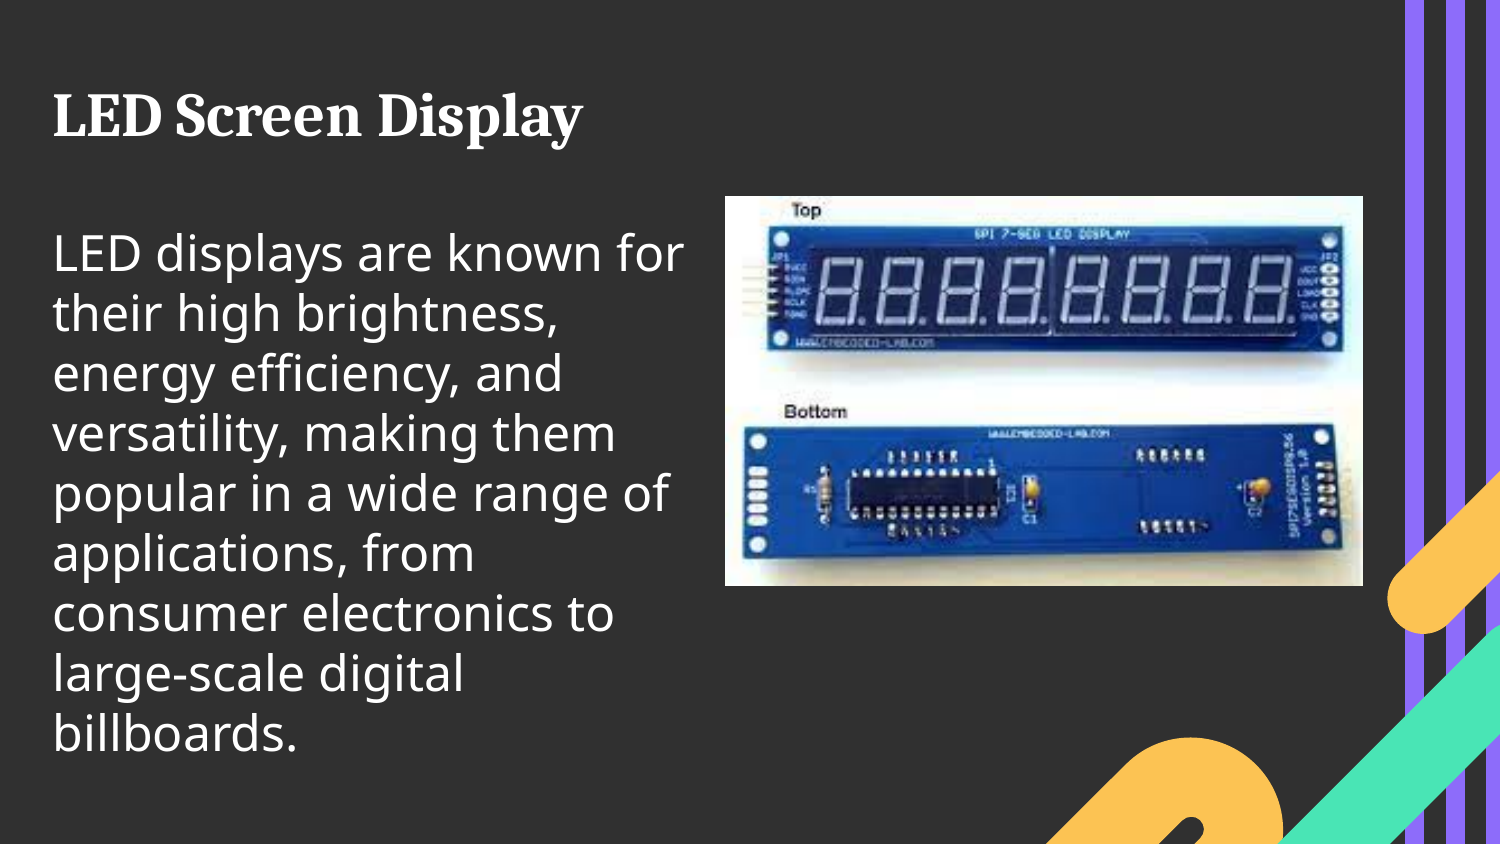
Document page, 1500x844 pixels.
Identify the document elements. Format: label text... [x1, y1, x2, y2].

picture [724, 196, 1363, 586]
list LED displays are known for their high brightness, energy efficiency, and versatility, making them popular in a wide range of applications, from consumer electronics to large-scale digital billboards. [37, 206, 725, 844]
title LED Screen Display [37, 59, 720, 155]
